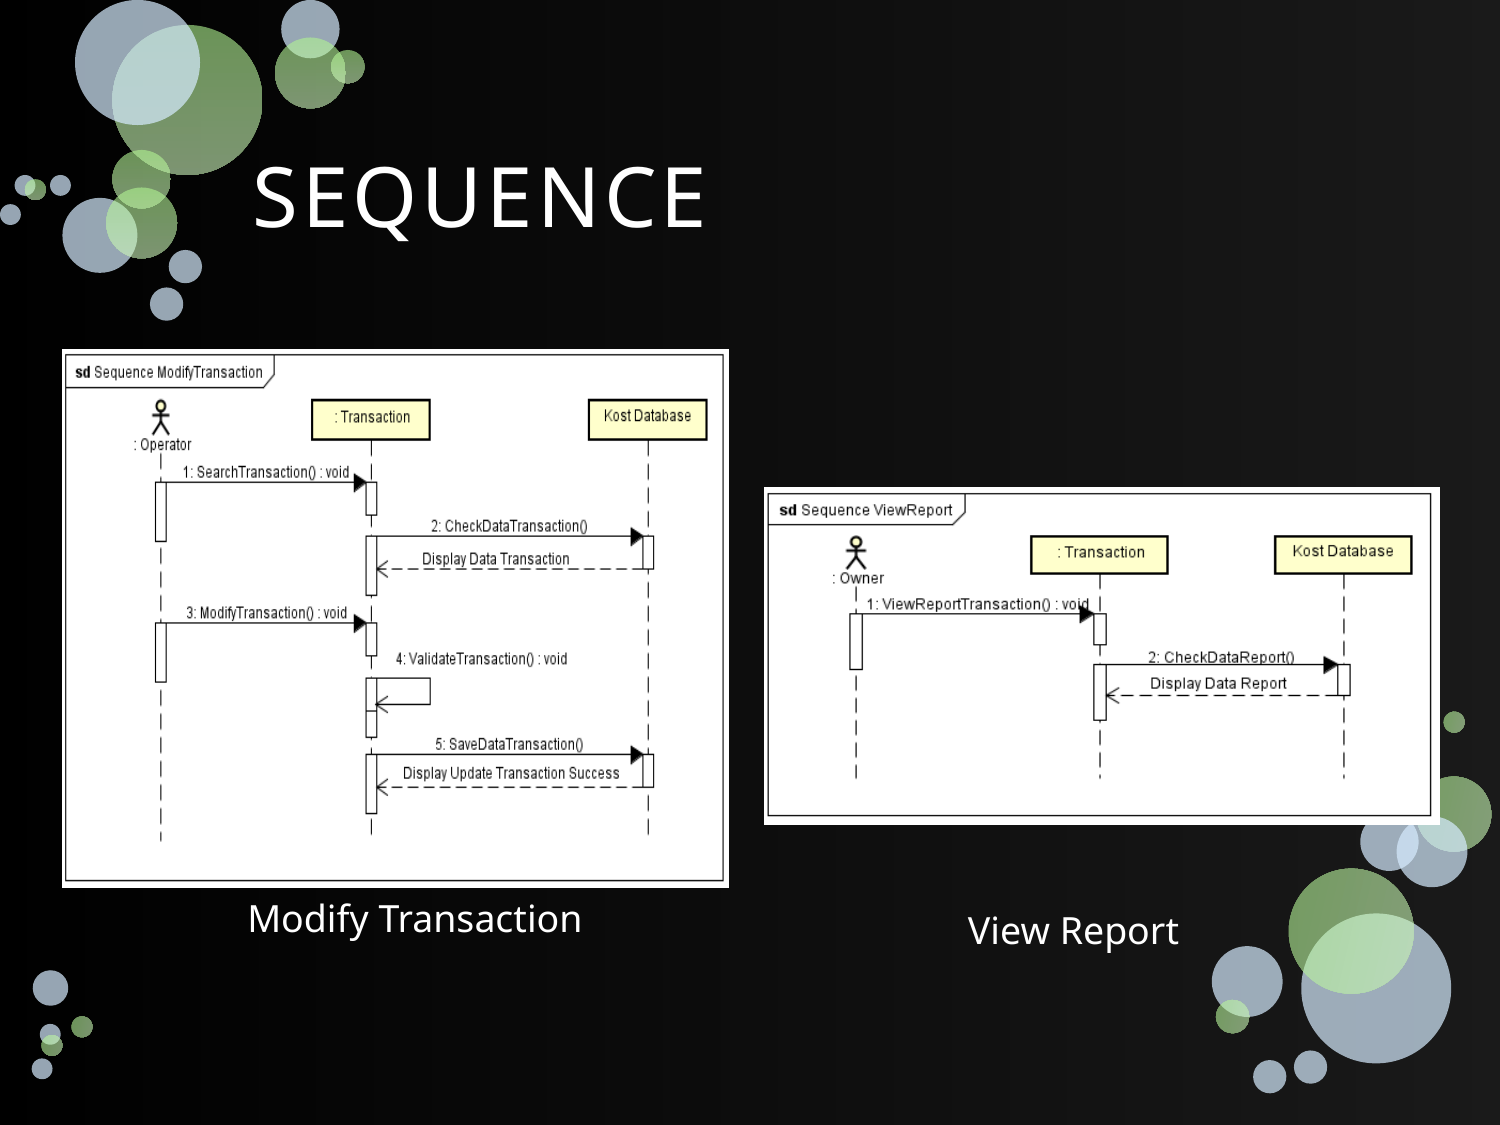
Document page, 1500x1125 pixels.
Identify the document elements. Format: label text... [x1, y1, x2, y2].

picture [762, 485, 1441, 827]
text_box View Report [953, 899, 1194, 960]
text_box Modify Transaction [232, 890, 598, 948]
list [60, 348, 730, 890]
title SEQUENCE [237, 99, 1325, 288]
